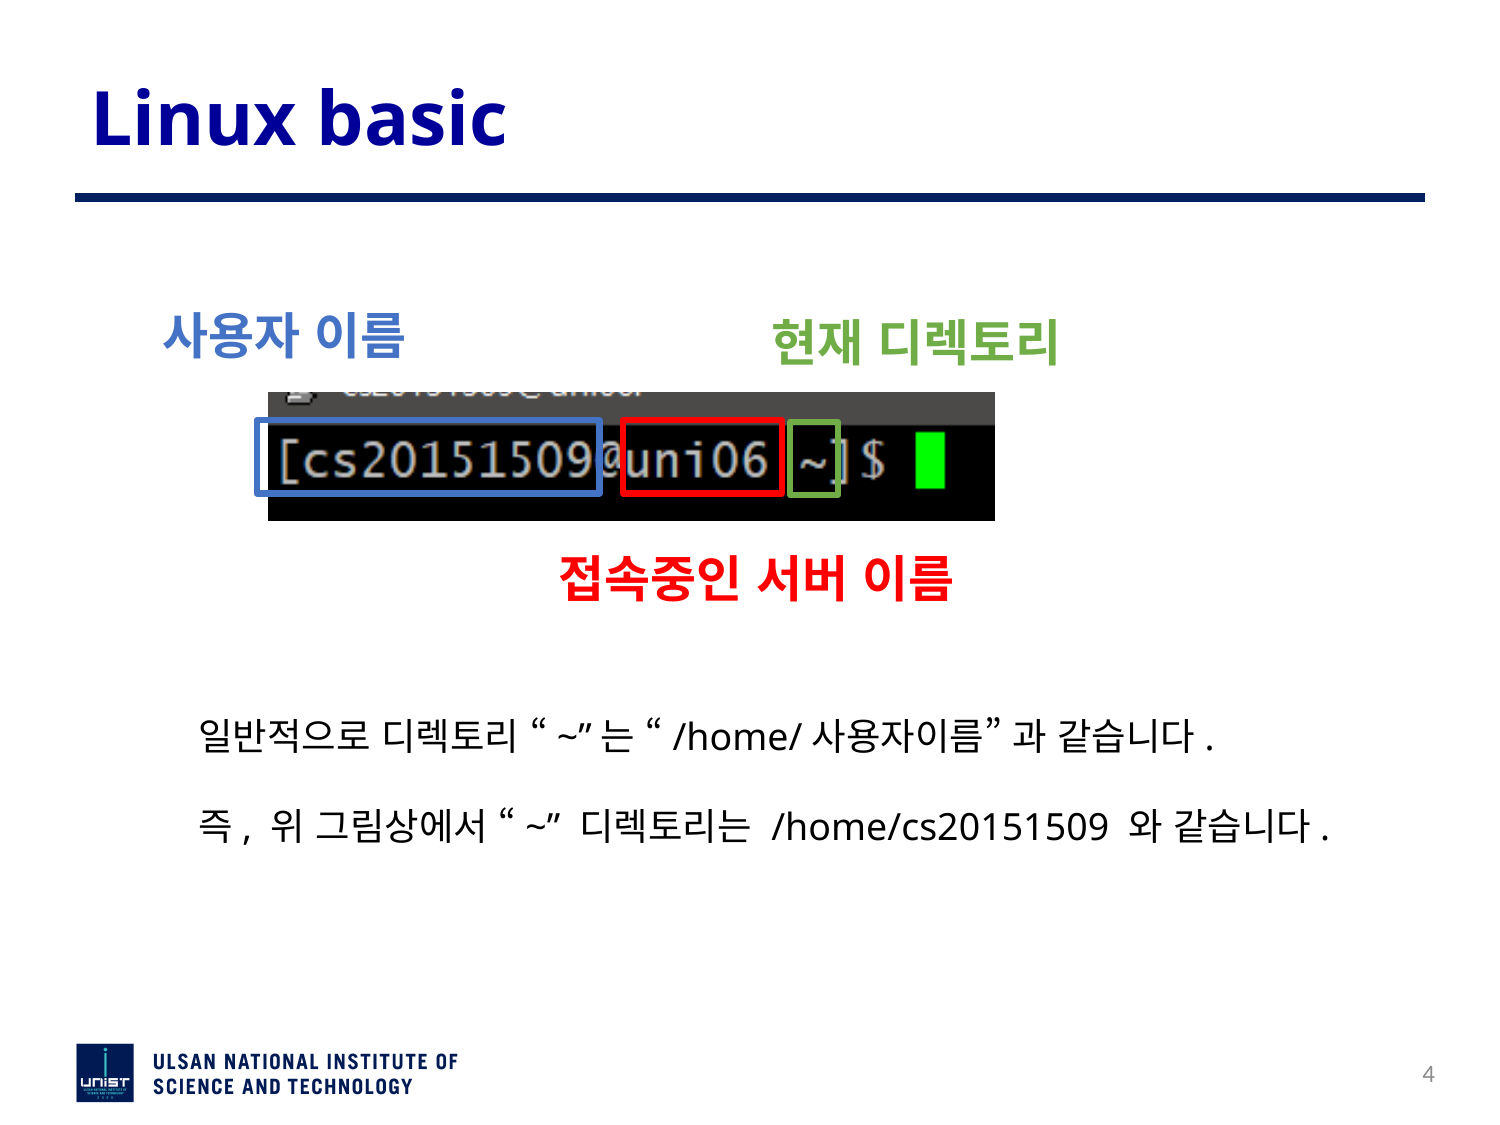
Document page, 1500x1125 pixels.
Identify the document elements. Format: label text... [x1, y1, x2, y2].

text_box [147, 297, 1232, 616]
picture [75, 1042, 458, 1103]
text_box 일반적으로 디렉토리 “~”는 “/home/사용자이름” 과 같습니다. 즉, 위 그림상에서 “~” 디렉토리는 /home/cs20151509 와 같습니다. [183, 660, 1380, 856]
title Linux basic [75, 44, 1500, 198]
